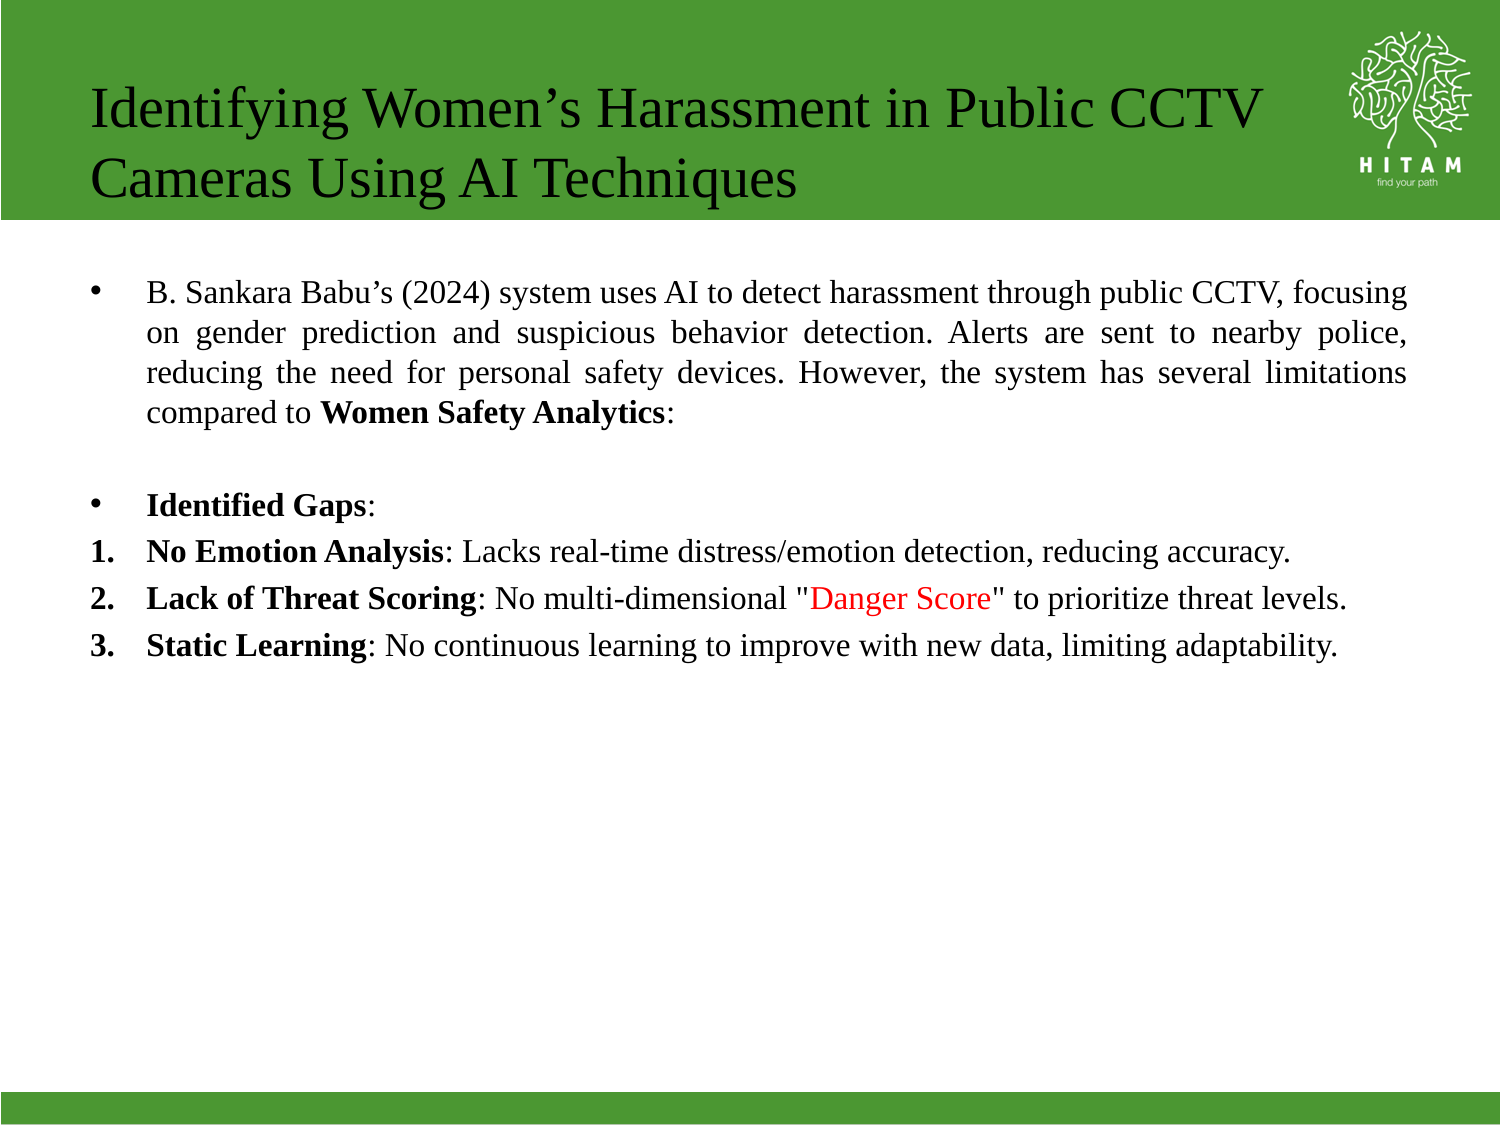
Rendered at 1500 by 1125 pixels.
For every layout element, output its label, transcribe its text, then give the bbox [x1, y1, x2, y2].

title Identifying Women’s Harassment in Public CCTV Cameras Using AI Techniques [74, 44, 1426, 233]
picture [0, 0, 1500, 1125]
list B. Sankara Babu’s (2024) system uses AI to detect harassment through public CCTV, focusing on gender prediction and suspicious behavior detection. Alerts are sent to nearby police, reducing the need for personal safety devices. However, the system has several limitations compared to Women Safety Analytics: Identified Gaps: No Emotion Analysis: Lacks real-time distress/emotion detection, reducing accuracy. Lack of Threat Scoring: No multi-dimensional "Danger Score" to prioritize threat levels. Static Learning: No continuous learning to improve with new data, limiting adaptability. [74, 262, 1426, 1006]
